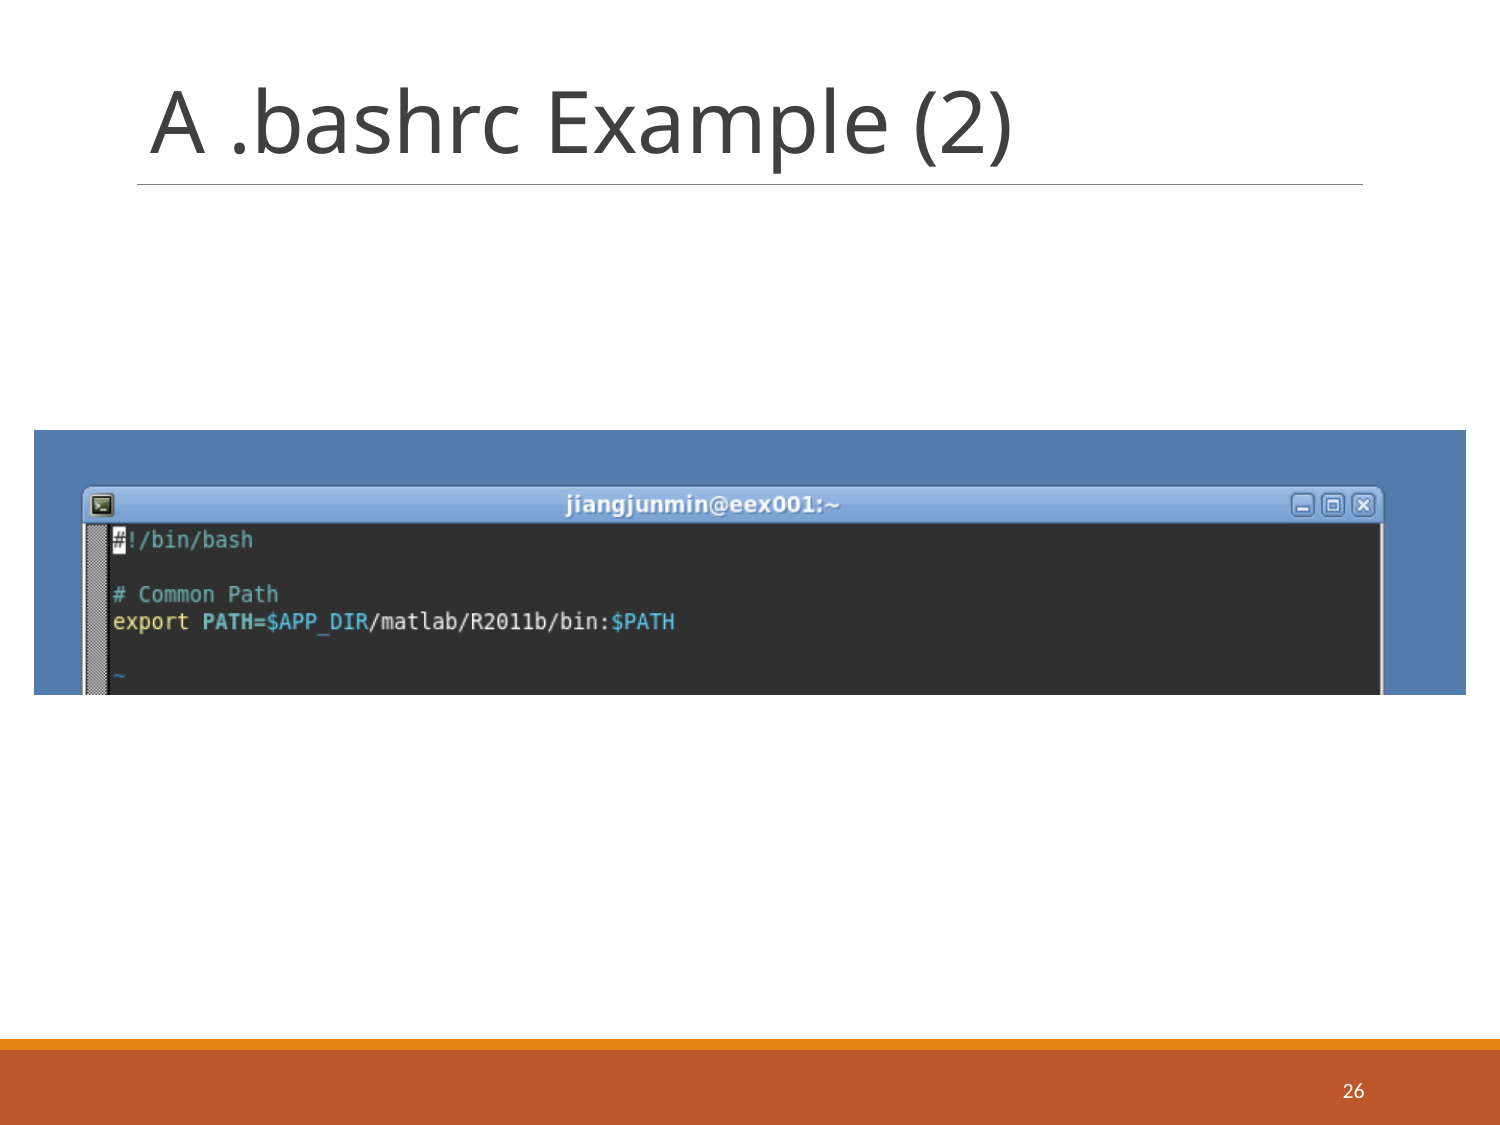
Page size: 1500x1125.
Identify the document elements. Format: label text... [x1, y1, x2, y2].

slide_number 26 [1218, 1059, 1380, 1120]
picture [34, 430, 1466, 695]
title A .bashrc Example (2) [148, 0, 1153, 171]
